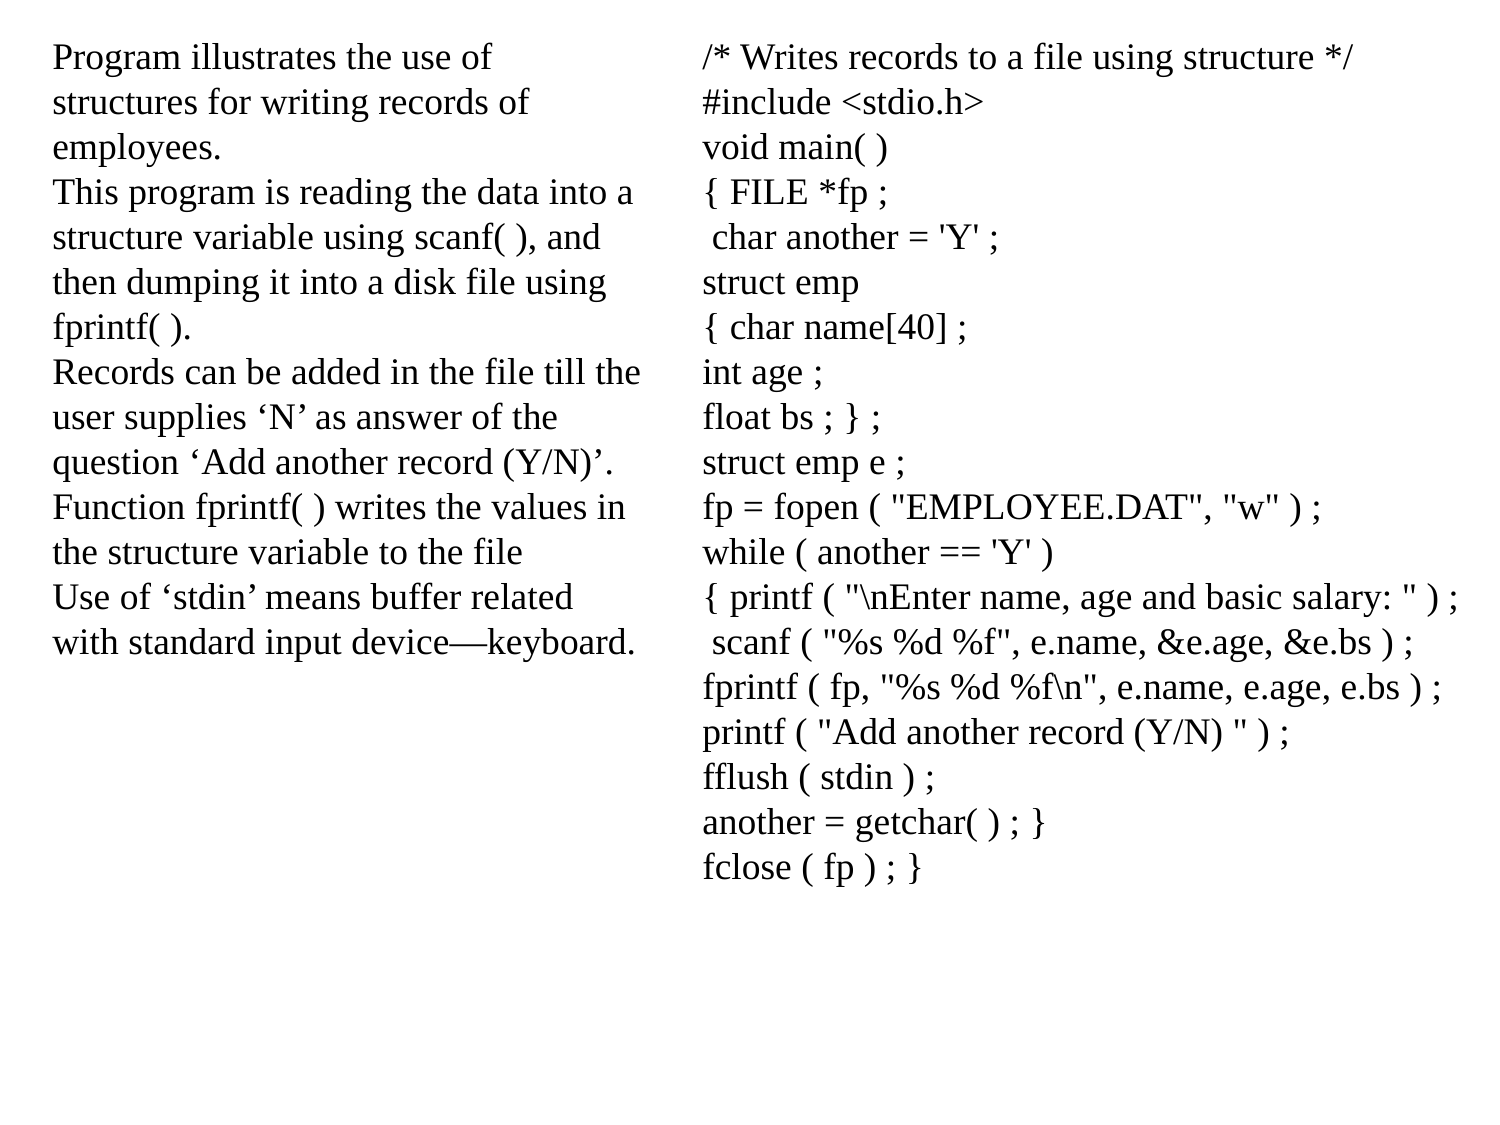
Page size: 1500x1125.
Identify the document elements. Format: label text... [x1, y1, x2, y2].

text_box Program illustrates the use of structures for writing records of employees. This program is reading the data into a structure variable using scanf( ), and then dumping it into a disk file using fprintf( ). Records can be added in the file till the user supplies ‘N’ as answer of the question ‘Add another record (Y/N)’. Function fprintf( ) writes the values in the structure variable to the file Use of ‘stdin’ means buffer related with standard input device—keyboard. [37, 24, 663, 670]
text_box /* Writes records to a file using structure */ #include <stdio.h> void main( ) { FILE *fp ; char another = 'Y' ; struct emp { char name[40] ; int age ; float bs ; } ; struct emp e ; fp = fopen ( "EMPLOYEE.DAT", "w" ) ; while ( another == 'Y' ) { printf ( "\nEnter name, age and basic salary: " ) ; scanf ( "%s %d %f", e.name, &e.age, &e.bs ) ; fprintf ( fp, "%s %d %f\n", e.name, e.age, e.bs ) ; printf ( "Add another record (Y/N) " ) ; fflush ( stdin ) ; another = getchar( ) ; } fclose ( fp ) ; } [687, 24, 1475, 895]
